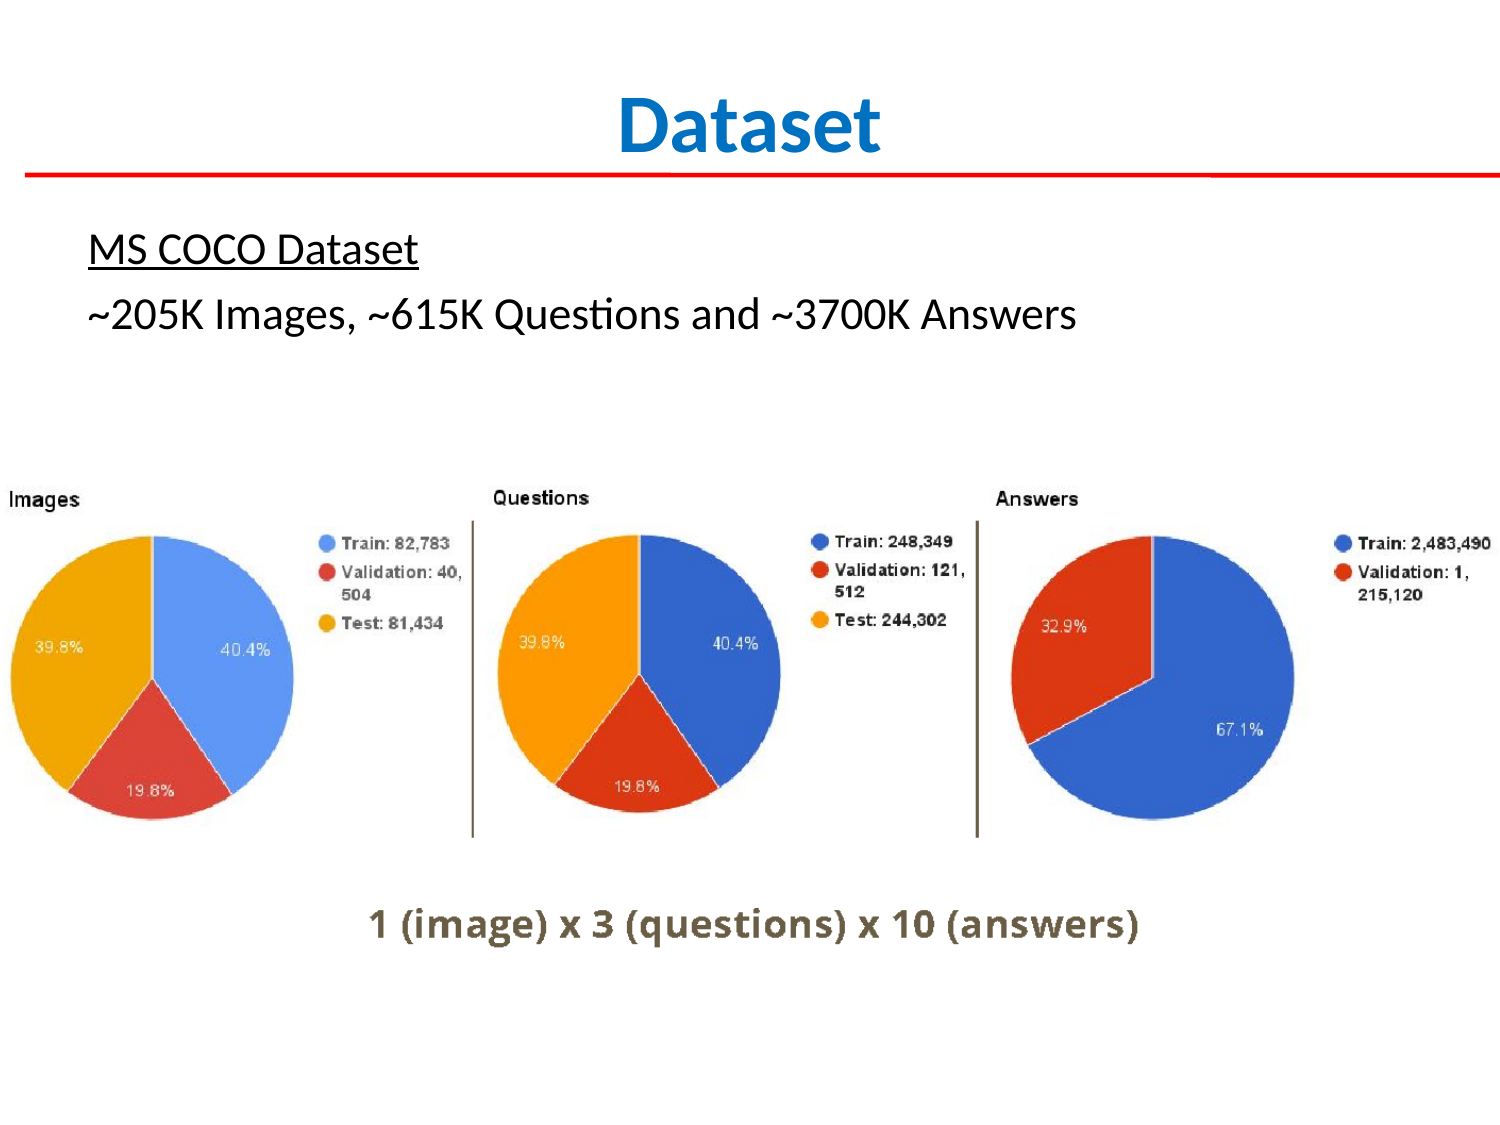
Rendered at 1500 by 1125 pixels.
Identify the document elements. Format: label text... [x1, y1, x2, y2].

list MS COCO Dataset ~205K Images, ~615K Questions and ~3700K Answers [72, 211, 1423, 408]
picture [0, 408, 1500, 966]
title Dataset [75, 62, 1425, 172]
